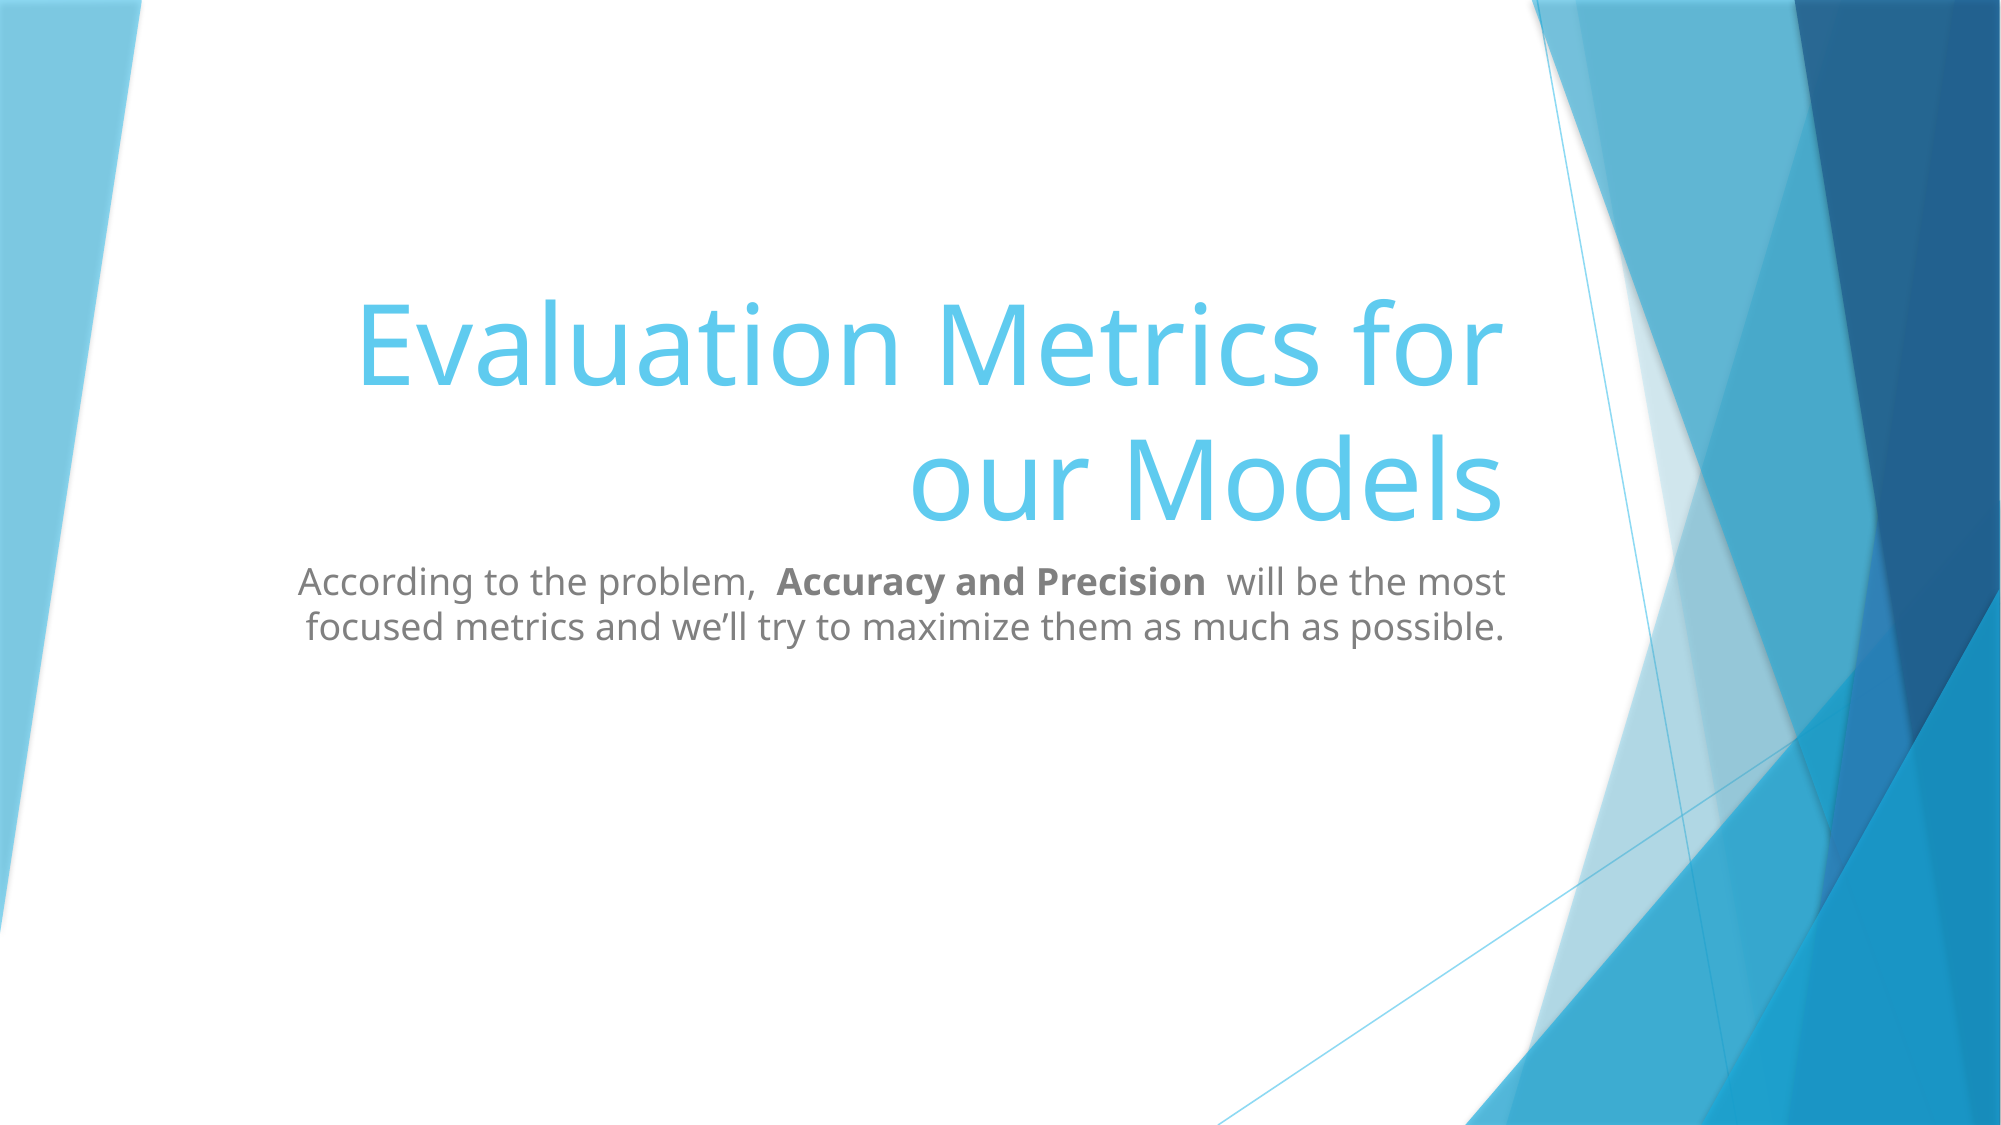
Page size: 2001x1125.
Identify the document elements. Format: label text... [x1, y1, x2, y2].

subtitle According to the problem, Accuracy and Precision will be the most focused metrics and we’ll try to maximize them as much as possible. [247, 550, 1522, 1082]
title Evaluation Metrics for our Models [247, 280, 1522, 550]
